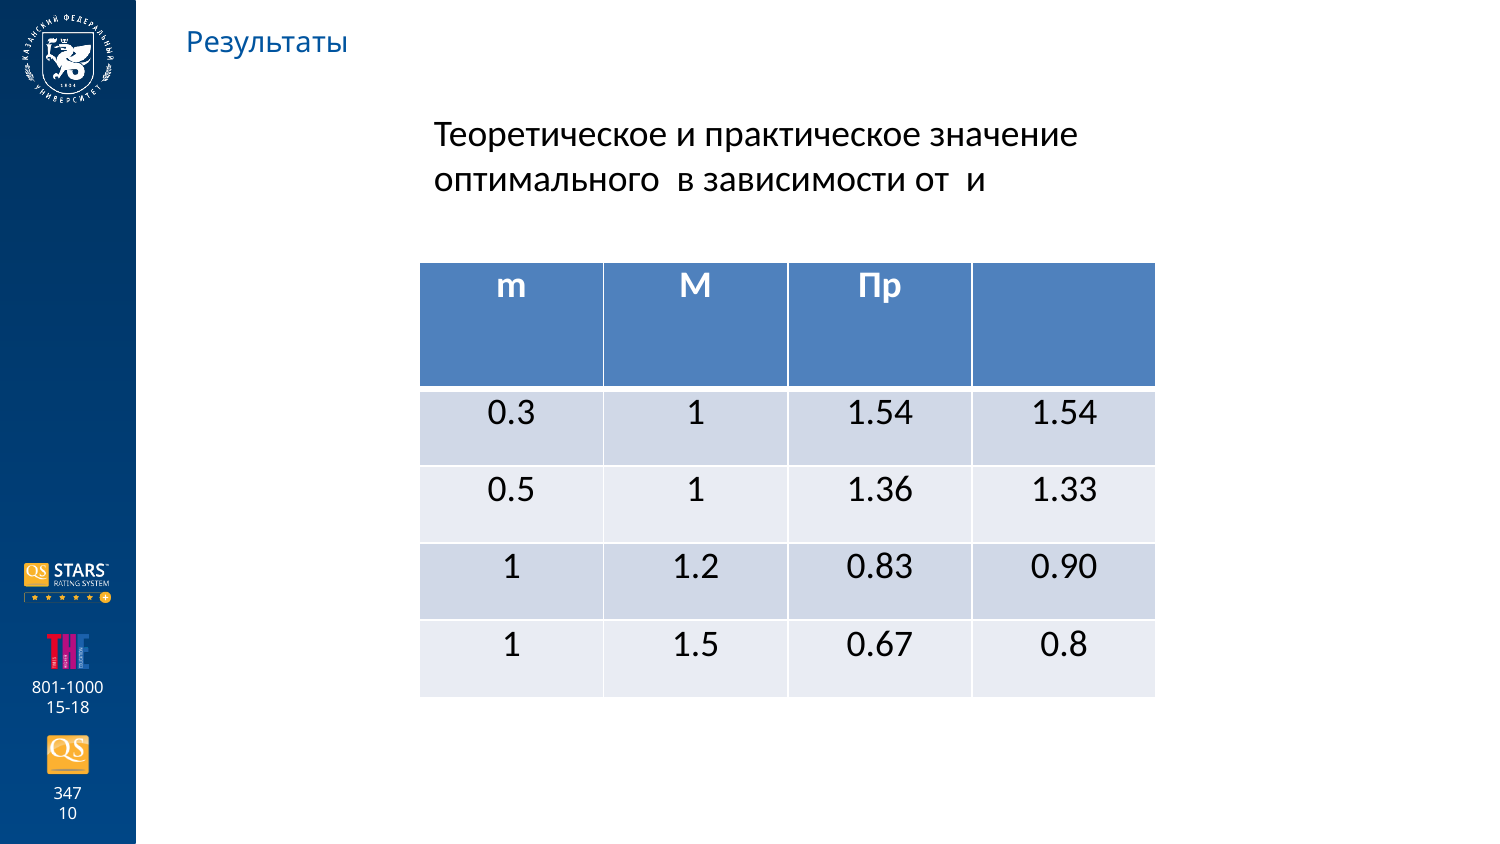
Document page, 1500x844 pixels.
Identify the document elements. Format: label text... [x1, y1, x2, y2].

picture [24, 563, 112, 603]
picture [46, 630, 89, 673]
text_box 347 10 [13, 775, 122, 831]
text_box 801-1000 15-18 [13, 669, 122, 725]
picture [22, 14, 114, 104]
text_box Результаты [171, 15, 1376, 101]
picture [38, 725, 98, 784]
text_box [0, 0, 138, 844]
